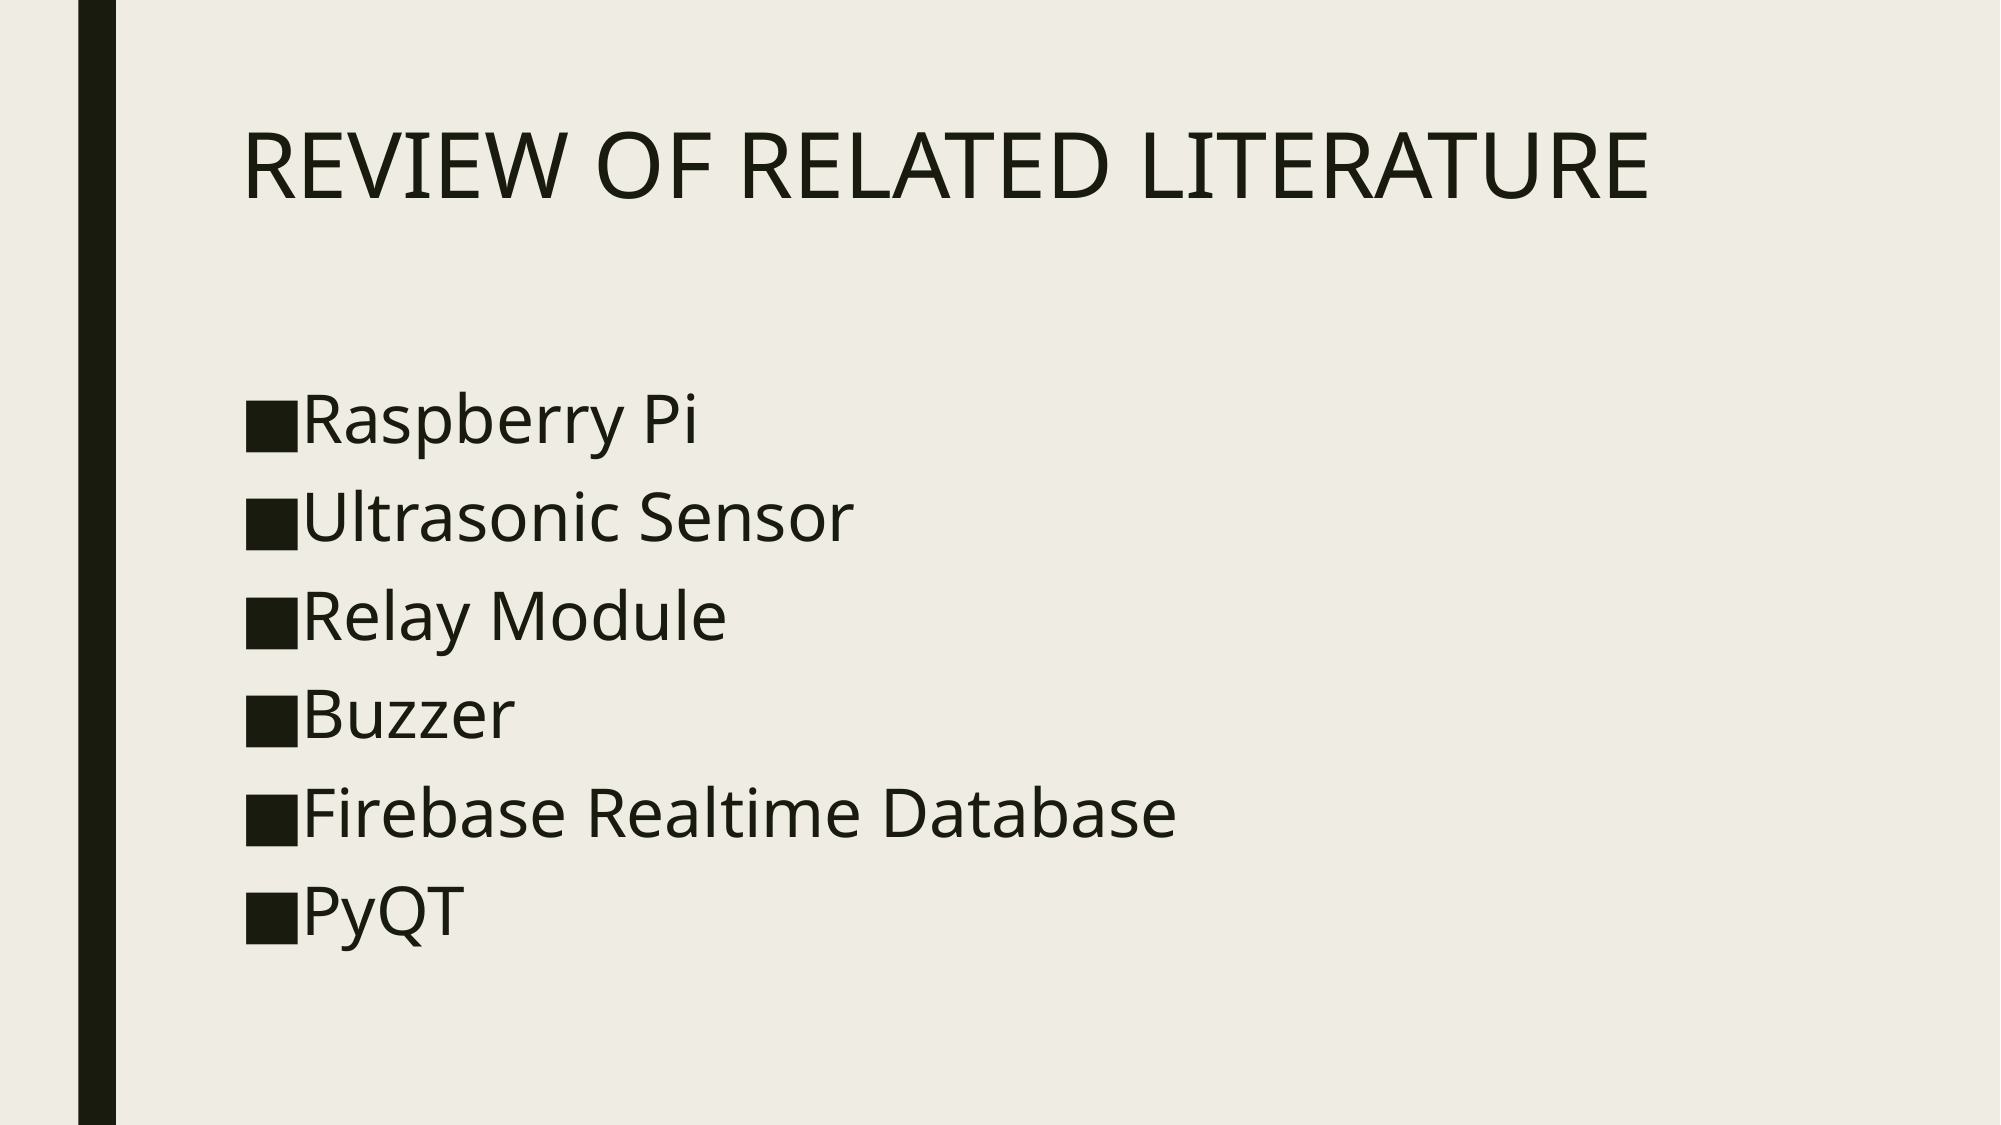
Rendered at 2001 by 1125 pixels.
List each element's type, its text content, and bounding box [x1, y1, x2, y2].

title REVIEW OF RELATED LITERATURE [225, 112, 1800, 357]
list Raspberry Pi Ultrasonic Sensor Relay Module Buzzer Firebase Realtime Database PyQT [225, 375, 1800, 963]
